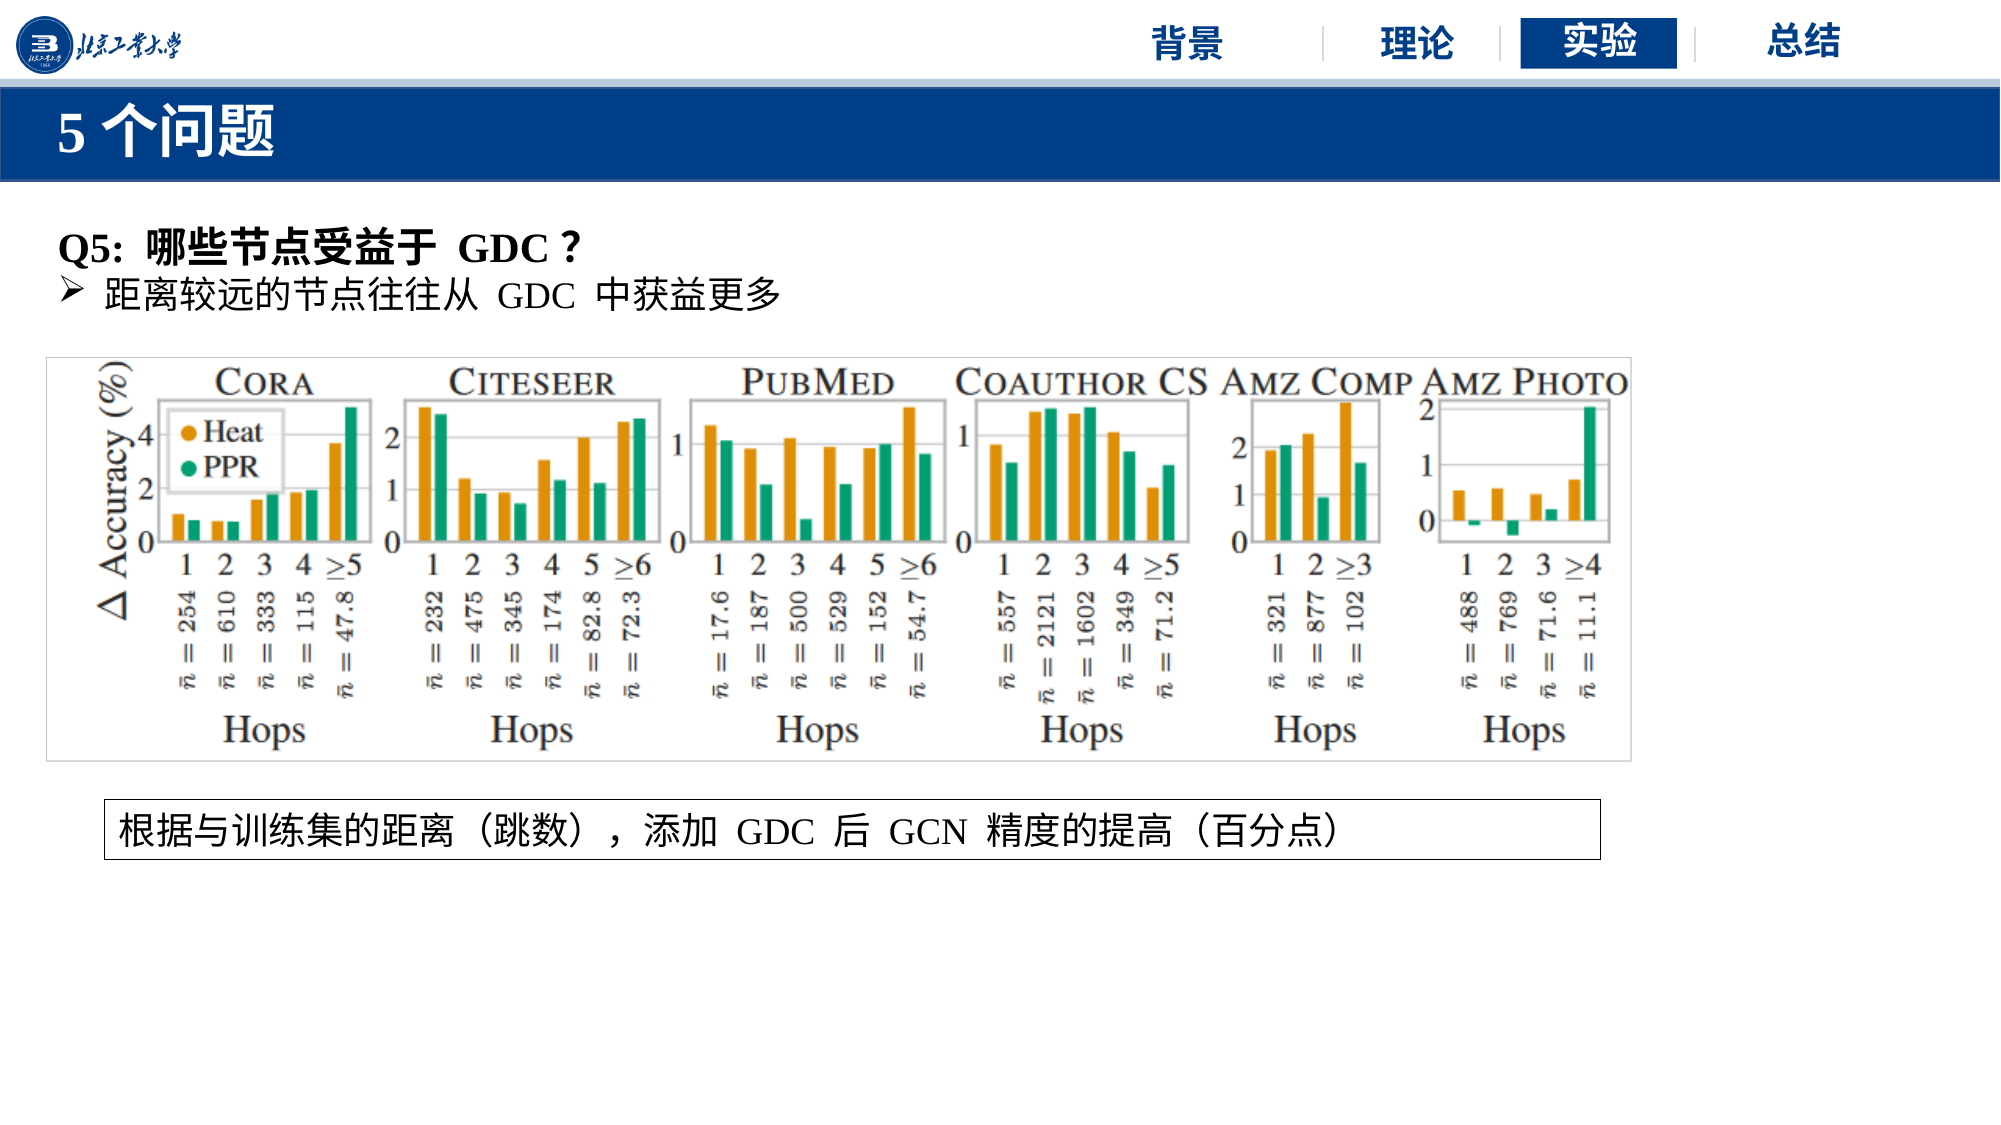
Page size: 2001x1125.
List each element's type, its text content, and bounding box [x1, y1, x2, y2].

text_box Q5: 哪些节点受益于 GDC？ 距离较远的节点往往从 GDC 中获益更多 [42, 213, 1786, 324]
picture [15, 16, 181, 74]
text_box [0, 87, 2000, 182]
picture [42, 353, 1636, 766]
text_box 5个问题 [42, 86, 1043, 172]
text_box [1054, 10, 1912, 74]
text_box 根据与训练集的距离（跳数），添加 GDC 后 GCN 精度的提高（百分点） [104, 799, 1601, 860]
text_box [0, 78, 2000, 87]
